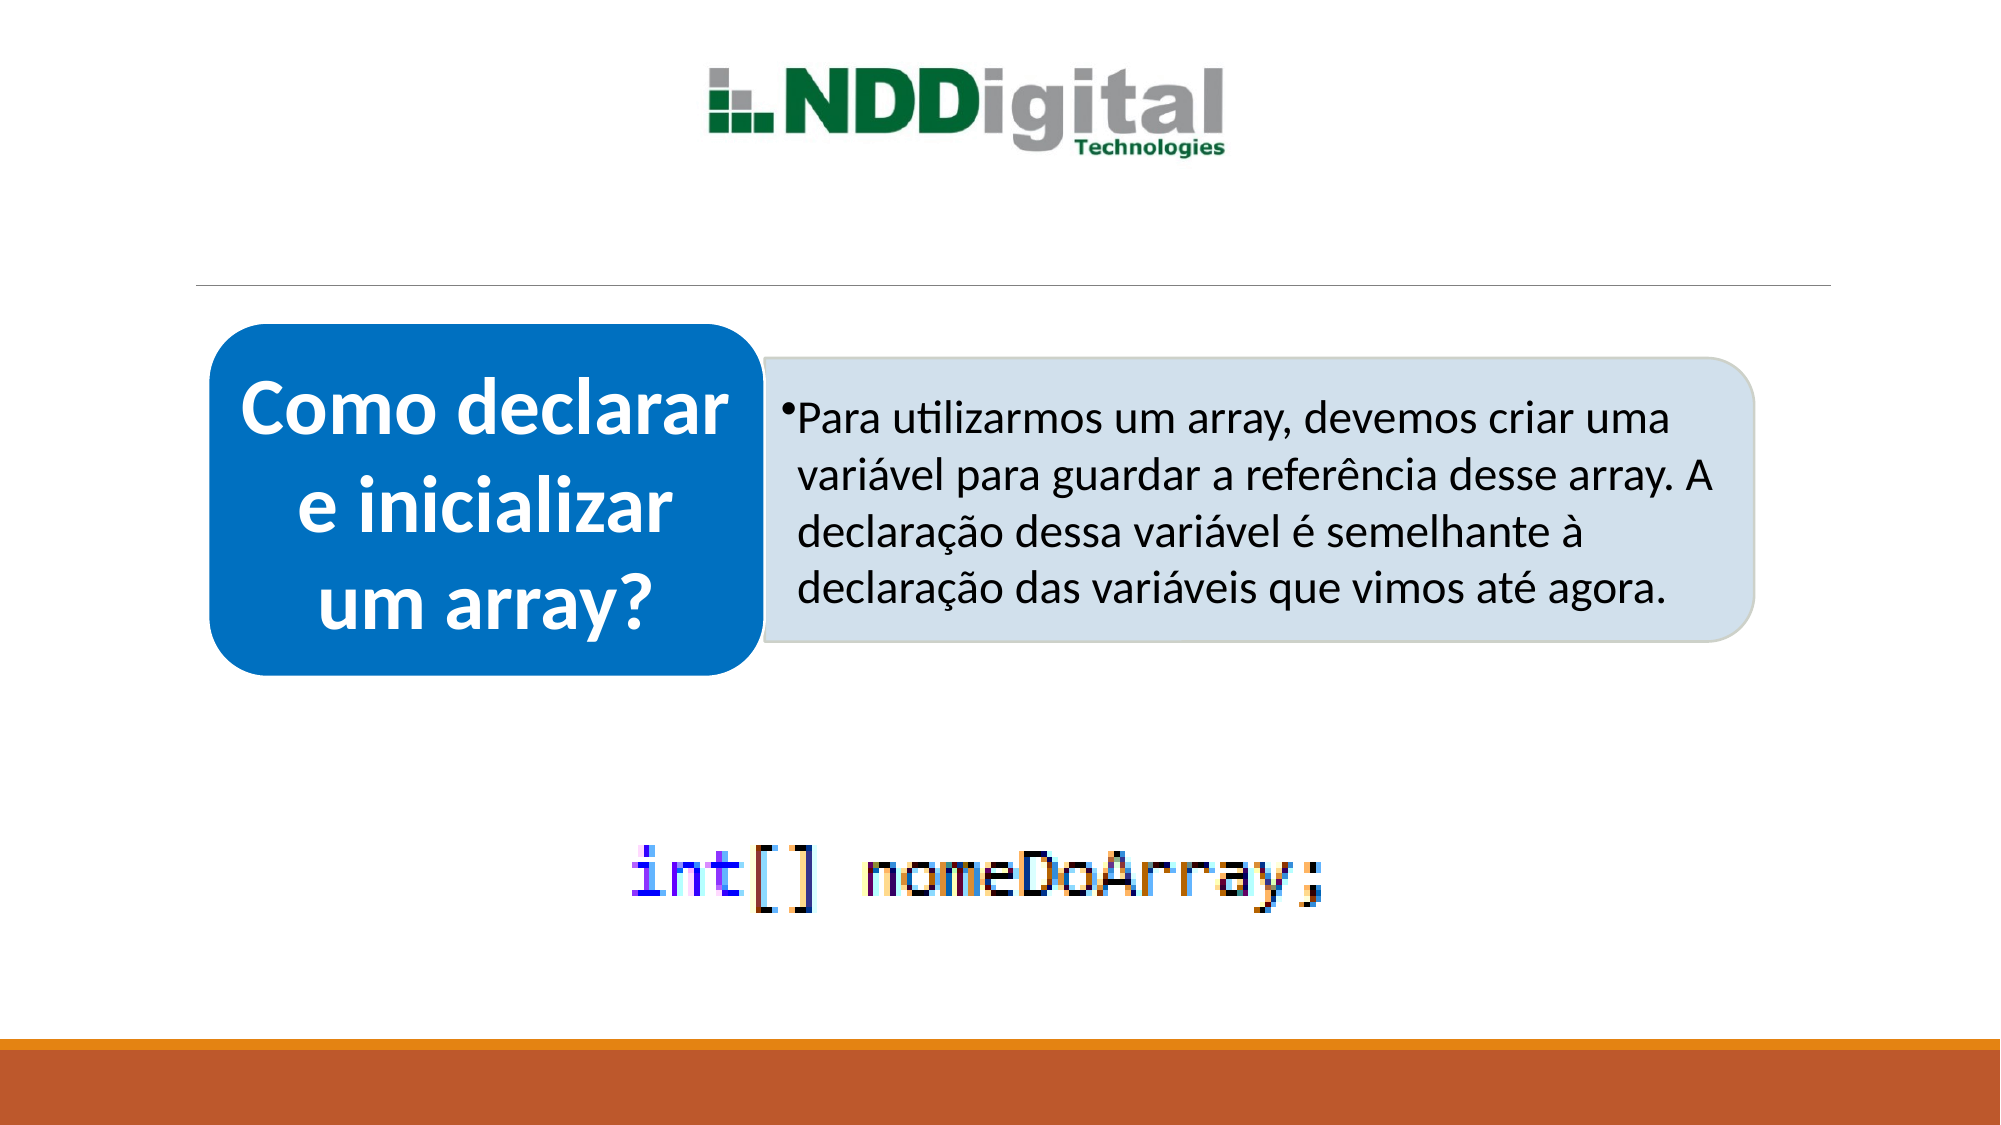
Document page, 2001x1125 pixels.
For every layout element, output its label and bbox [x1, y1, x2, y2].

text_box [207, 322, 1755, 678]
picture [588, 756, 1344, 976]
picture [684, 0, 1249, 180]
